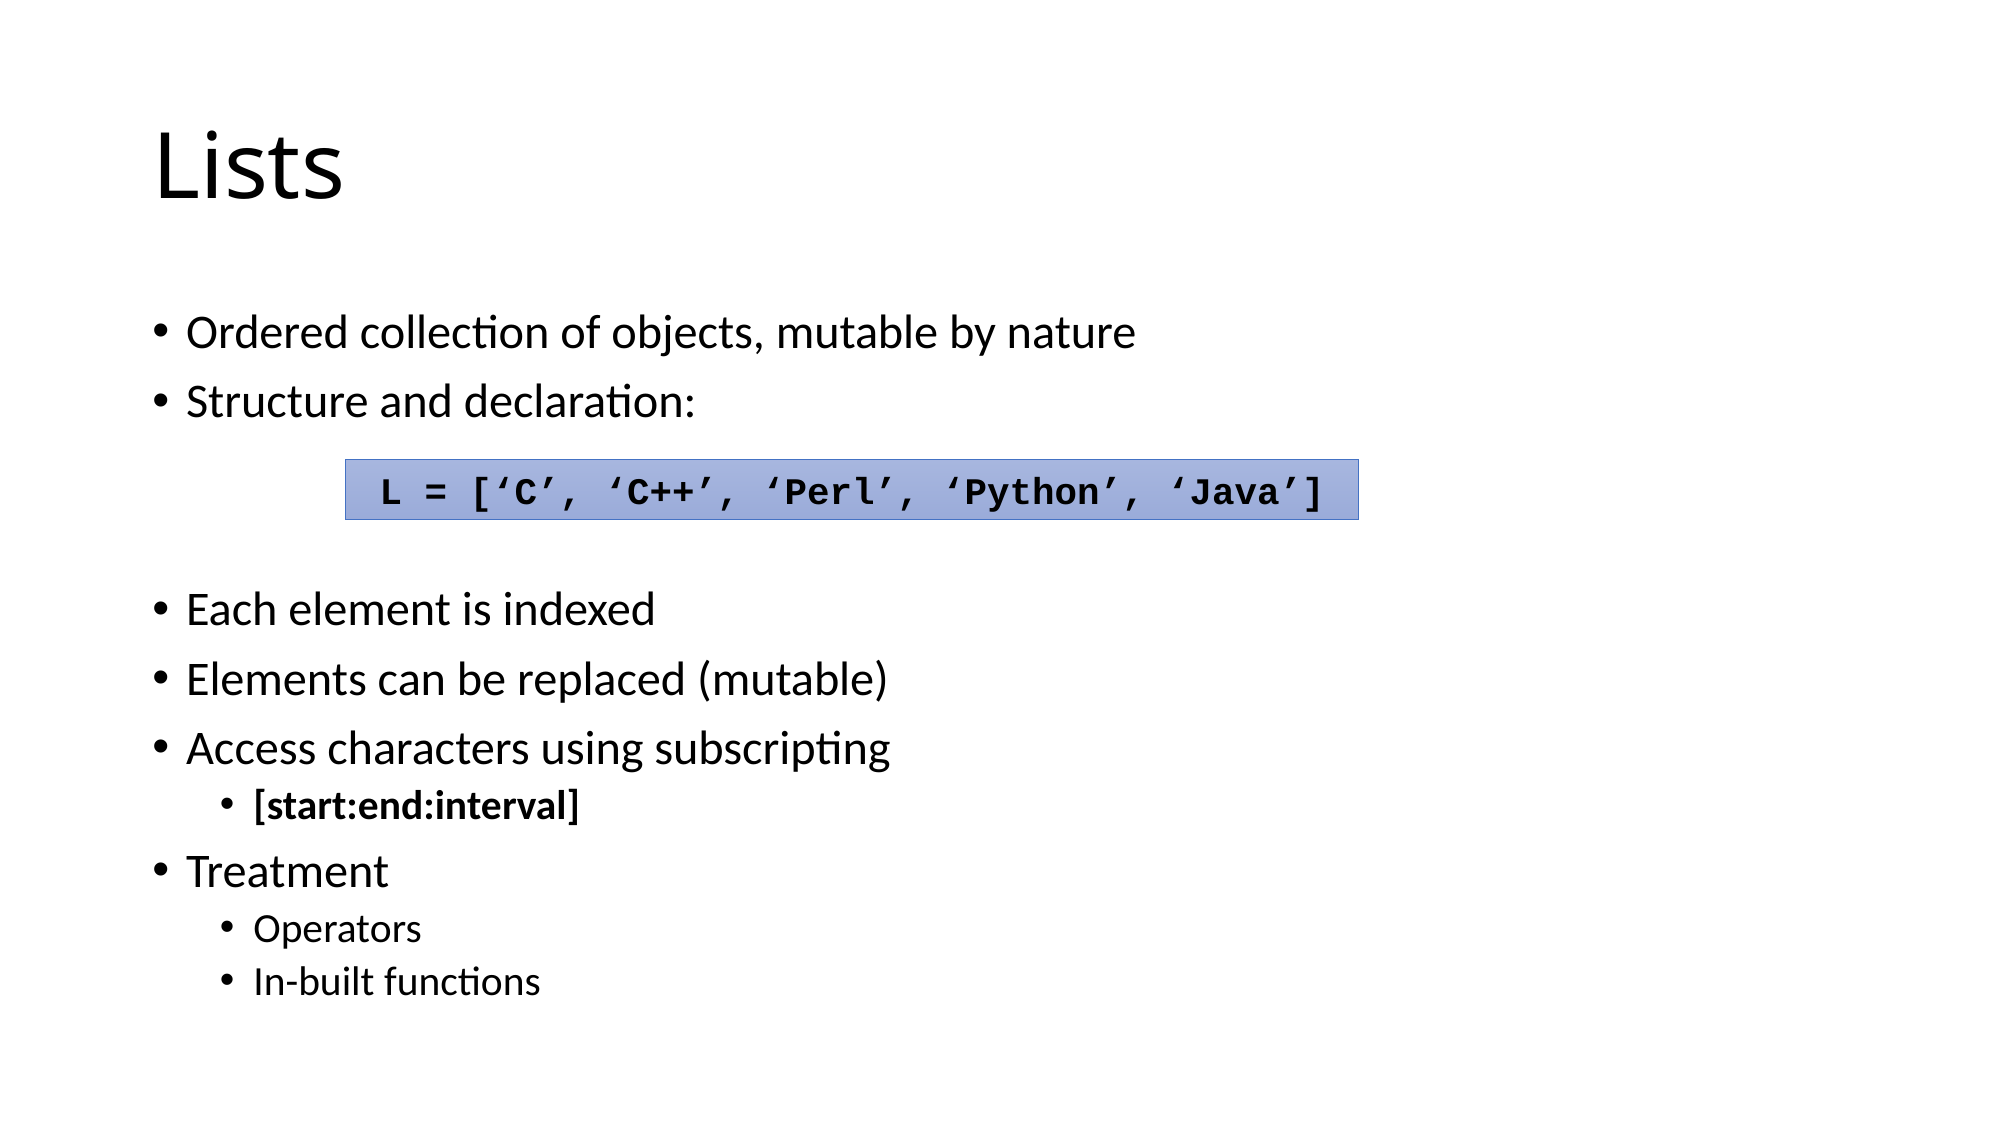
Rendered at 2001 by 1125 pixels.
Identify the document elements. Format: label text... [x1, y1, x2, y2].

list Ordered collection of objects, mutable by nature Structure and declaration: Each element is indexed Elements can be replaced (mutable) Access characters using subscripting [start:end:interval] Treatment Operators In-built functions [137, 299, 1863, 1014]
title Lists [137, 59, 1863, 278]
text_box L = [‘C’, ‘C++’, ‘Perl’, ‘Python’, ‘Java’] [345, 459, 1359, 520]
